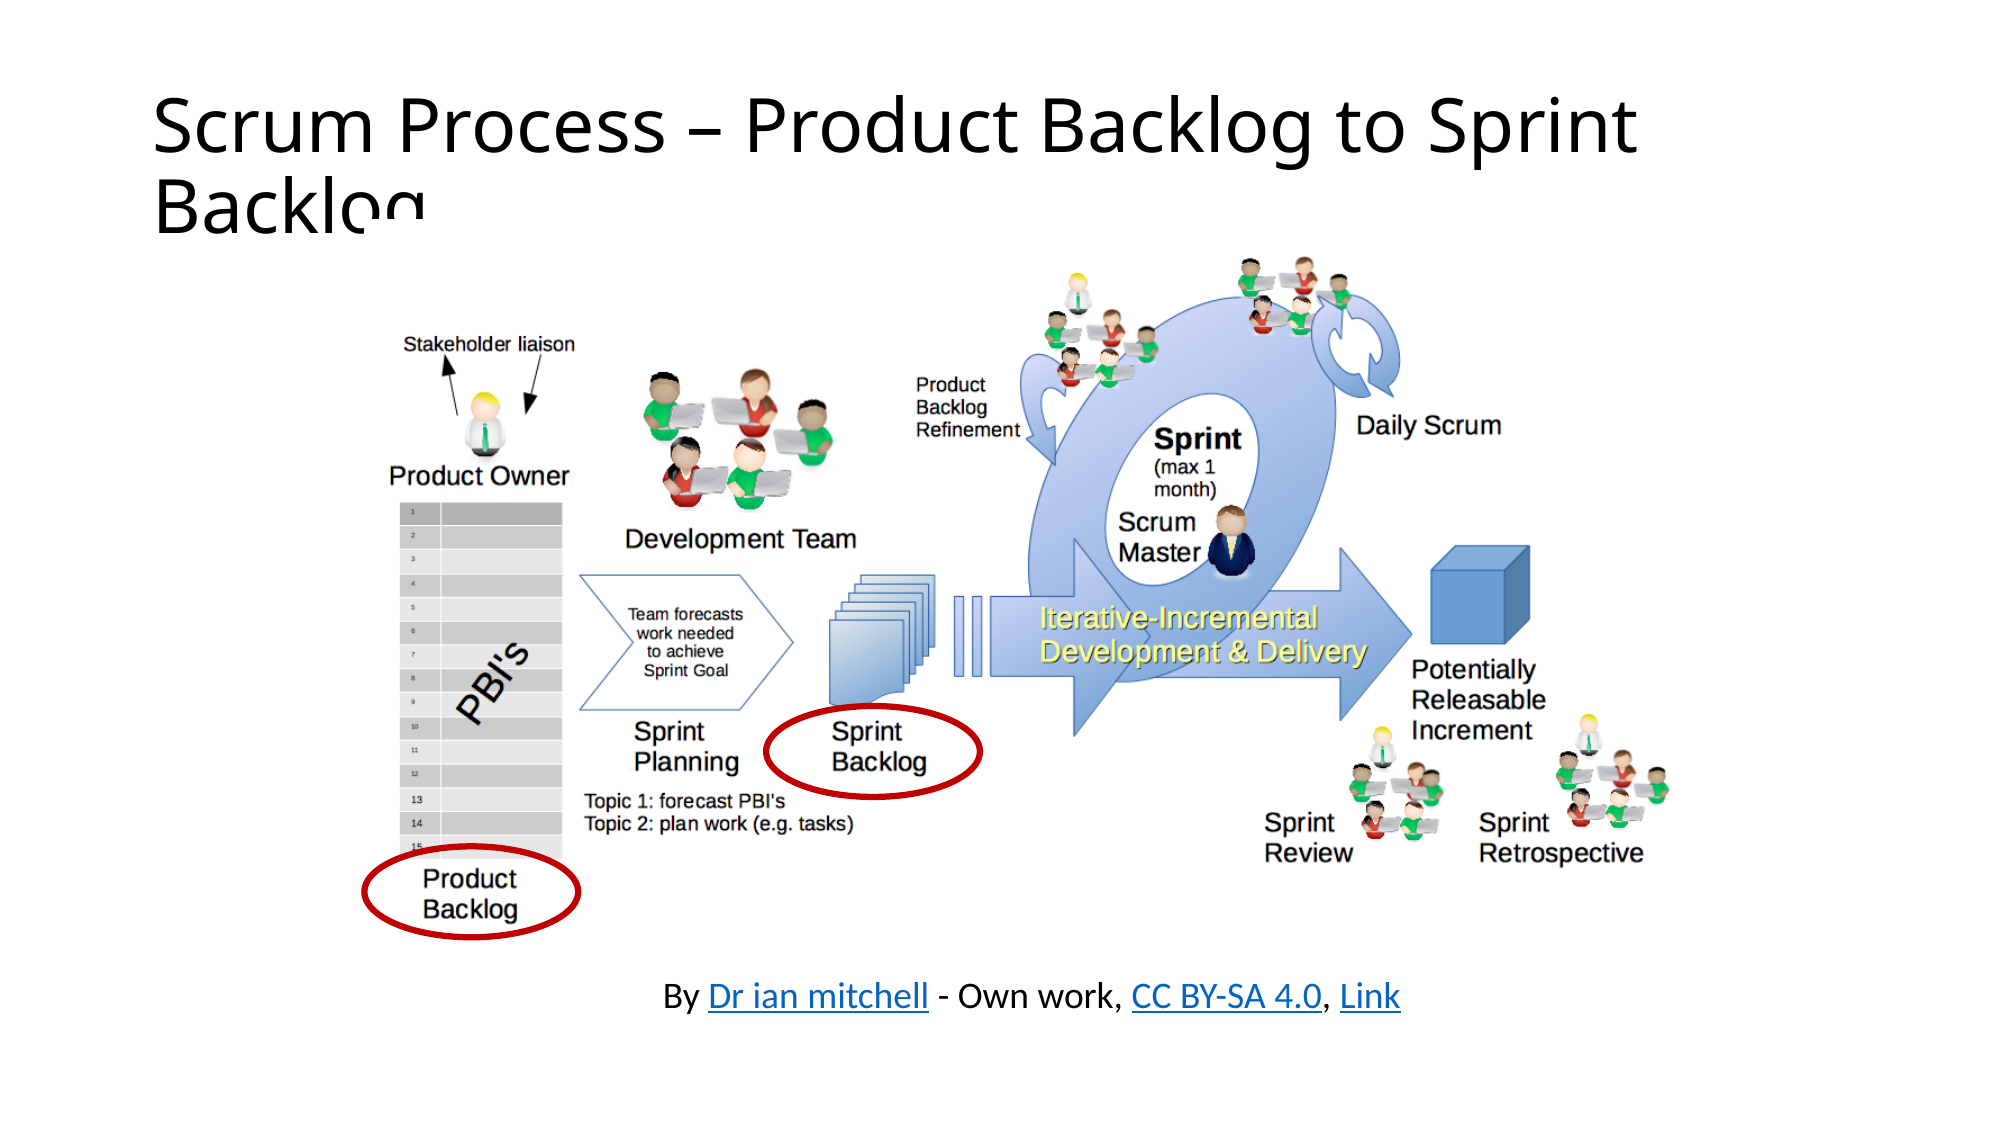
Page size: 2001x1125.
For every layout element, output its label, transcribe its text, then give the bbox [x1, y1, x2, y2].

picture [364, 219, 1700, 964]
text_box By Dr ian mitchell - Own work, CC BY-SA 4.0, Link [648, 964, 1416, 1023]
title Scrum Process – Product Backlog to Sprint Backlog [137, 59, 1863, 278]
